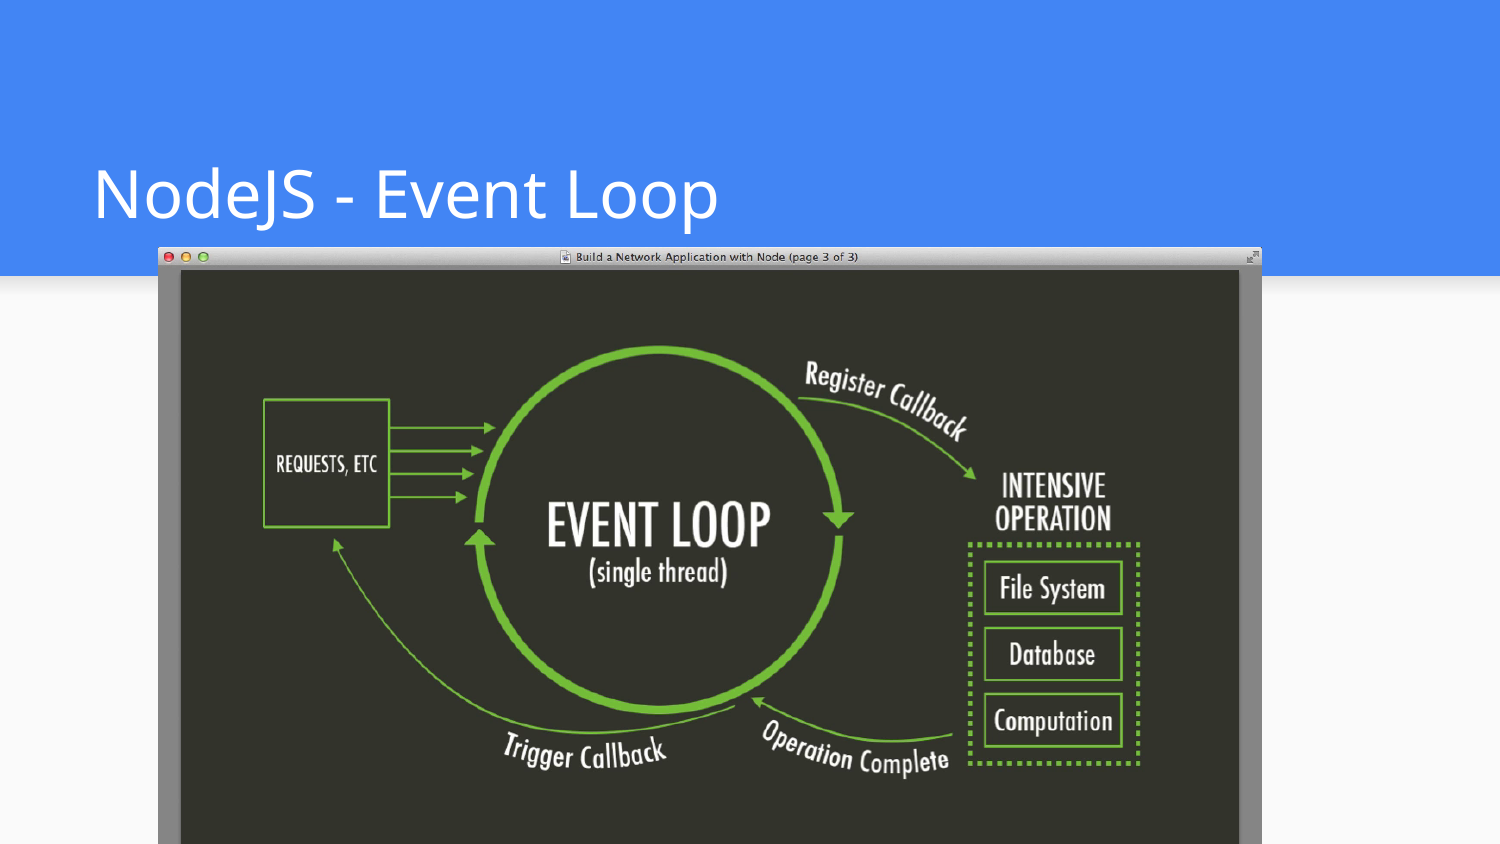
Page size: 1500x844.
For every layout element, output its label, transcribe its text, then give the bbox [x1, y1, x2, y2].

picture [158, 246, 1262, 844]
title NodeJS - Event Loop [77, 121, 1427, 248]
